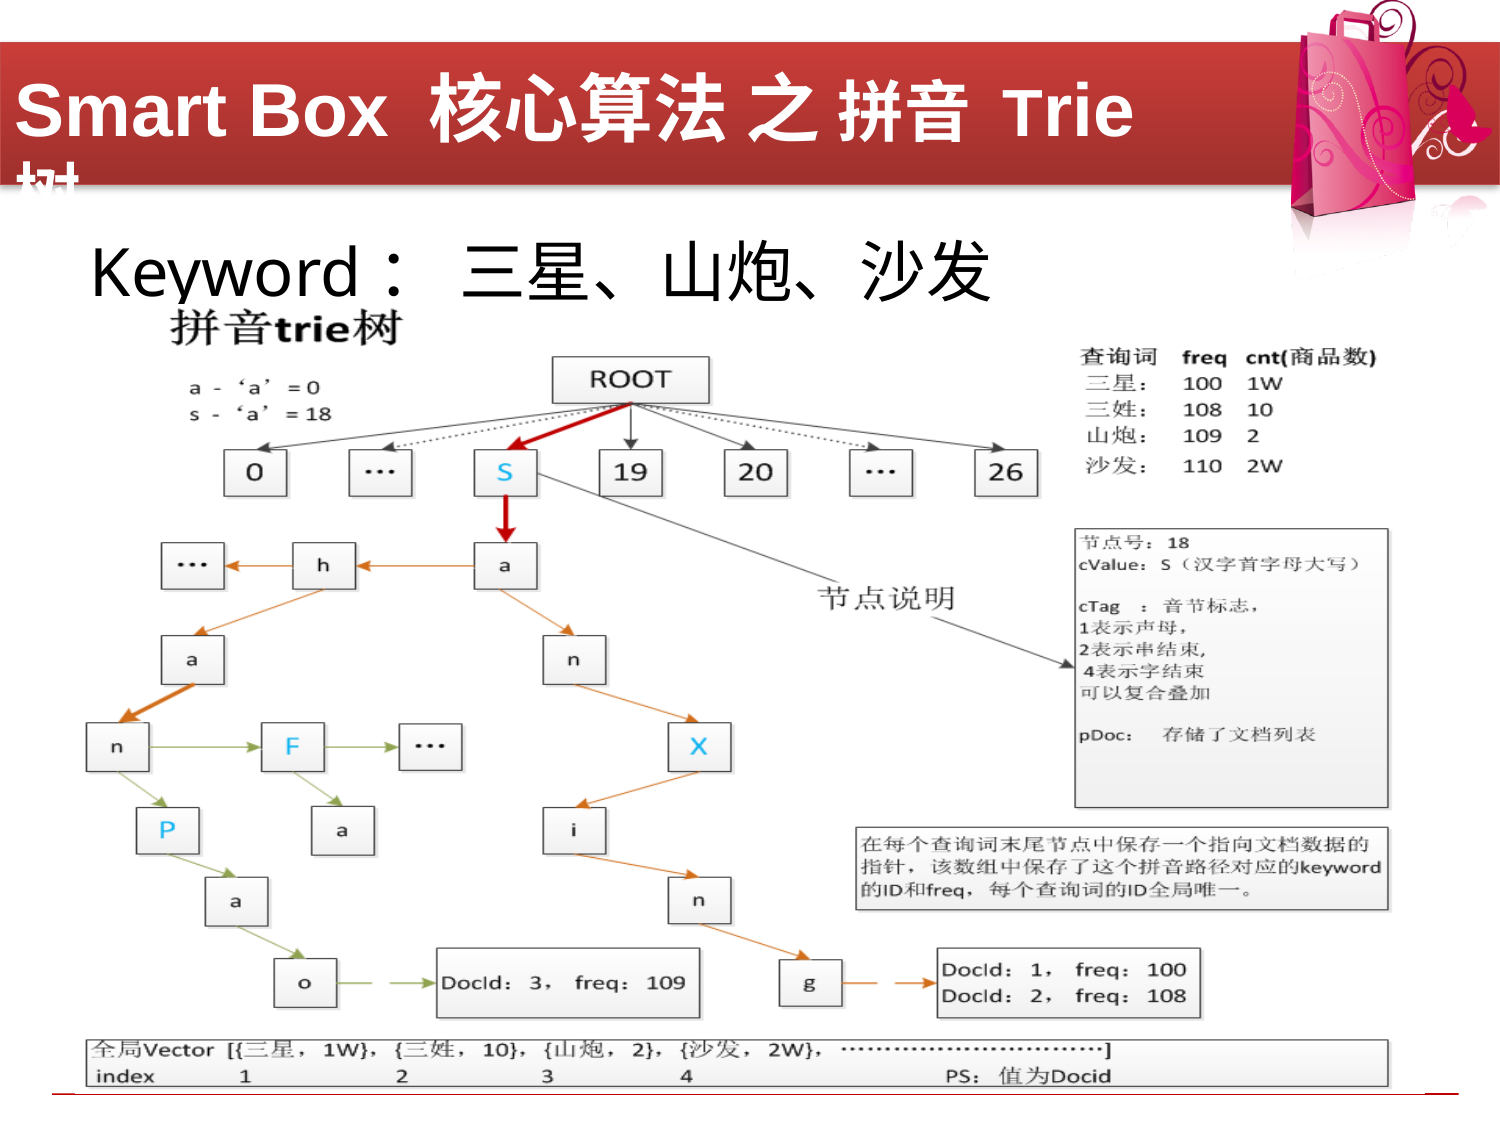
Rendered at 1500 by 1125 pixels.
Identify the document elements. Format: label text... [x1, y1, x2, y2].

title Smart Box 核心算法 之 拼音 Trie树 [0, 54, 1230, 176]
list Keyword： 三星、山炮、沙发 [75, 222, 1425, 304]
picture [75, 304, 1425, 1094]
picture [1290, 0, 1492, 279]
